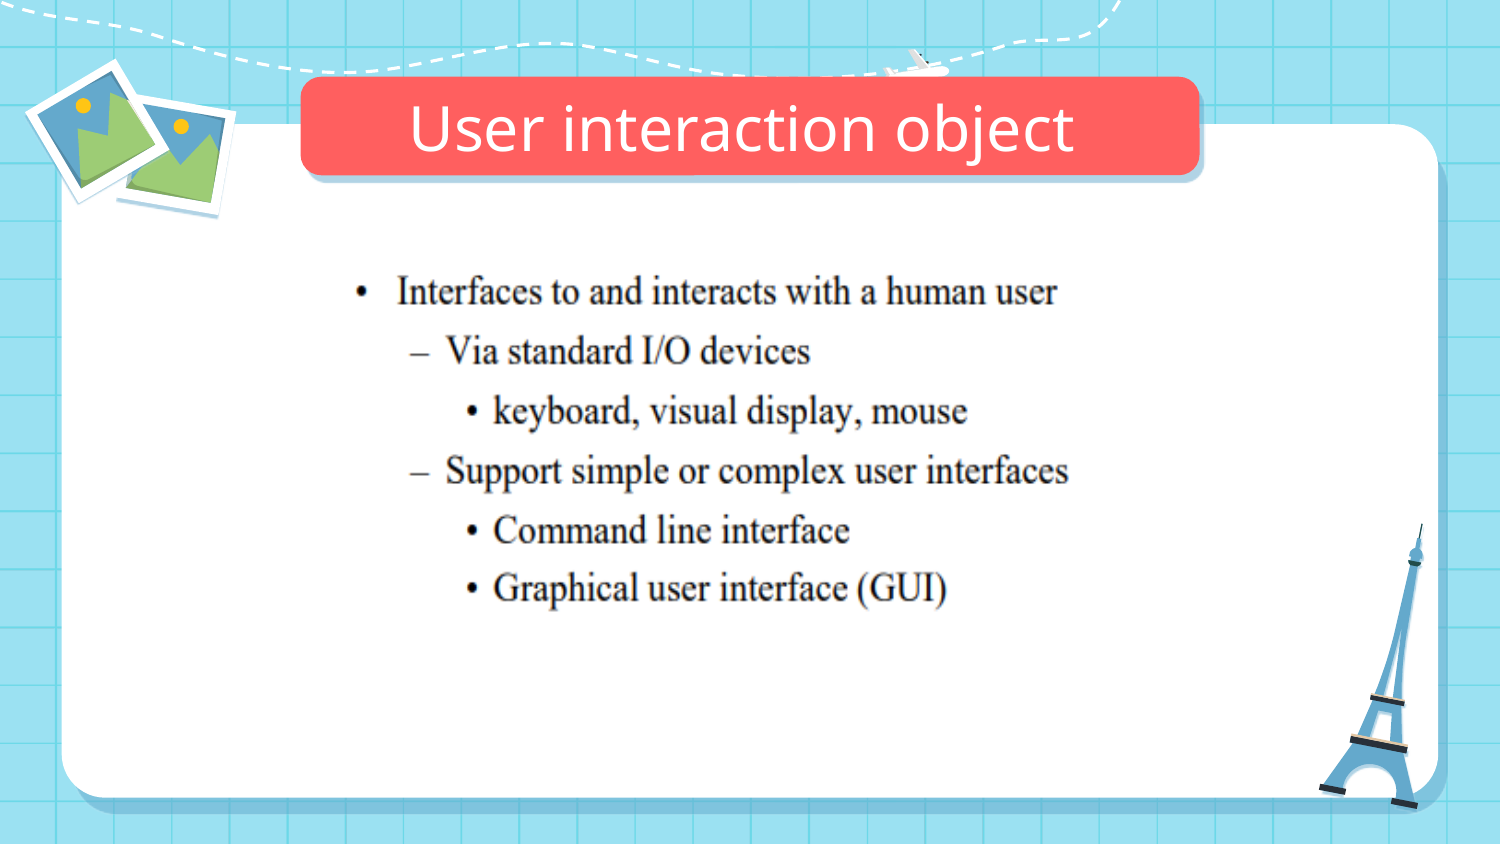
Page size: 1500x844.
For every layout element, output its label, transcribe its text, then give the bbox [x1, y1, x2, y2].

picture [300, 242, 1200, 655]
title User interaction object [116, 79, 1383, 173]
